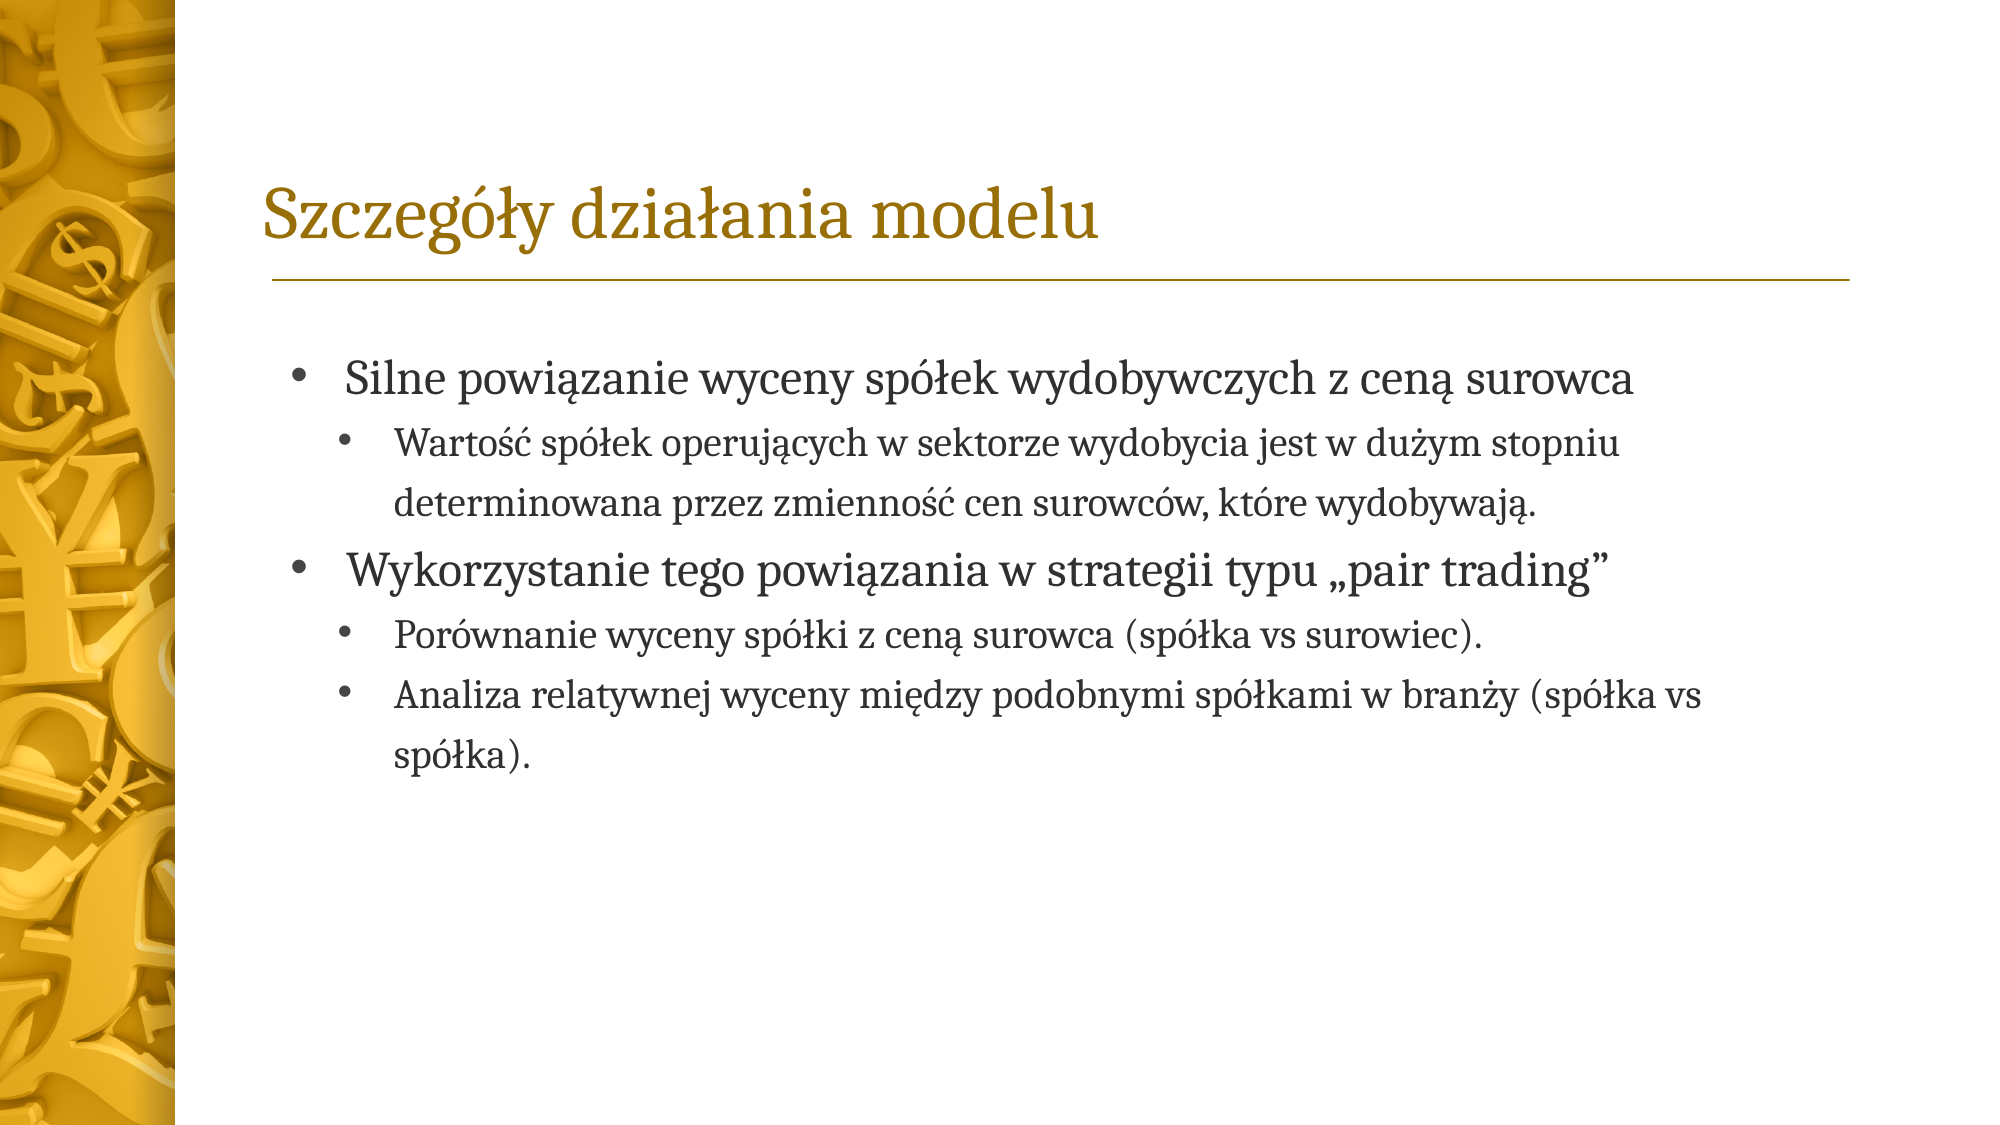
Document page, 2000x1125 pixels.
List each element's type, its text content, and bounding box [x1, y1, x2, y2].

picture [0, 0, 175, 1125]
list Silne powiązanie wyceny spółek wydobywczych z ceną surowca Wartość spółek operujących w sektorze wydobycia jest w dużym stopniu determinowana przez zmienność cen surowców, które wydobywają. Wykorzystanie tego powiązania w strategii typu „pair trading” Porównanie wyceny spółki z ceną surowca (spółka vs surowiec). Analiza relatywnej wyceny między podobnymi spółkami w branży (spółka vs spółka). [249, 324, 1863, 1012]
title Szczegóły działania modelu [249, 62, 1863, 263]
